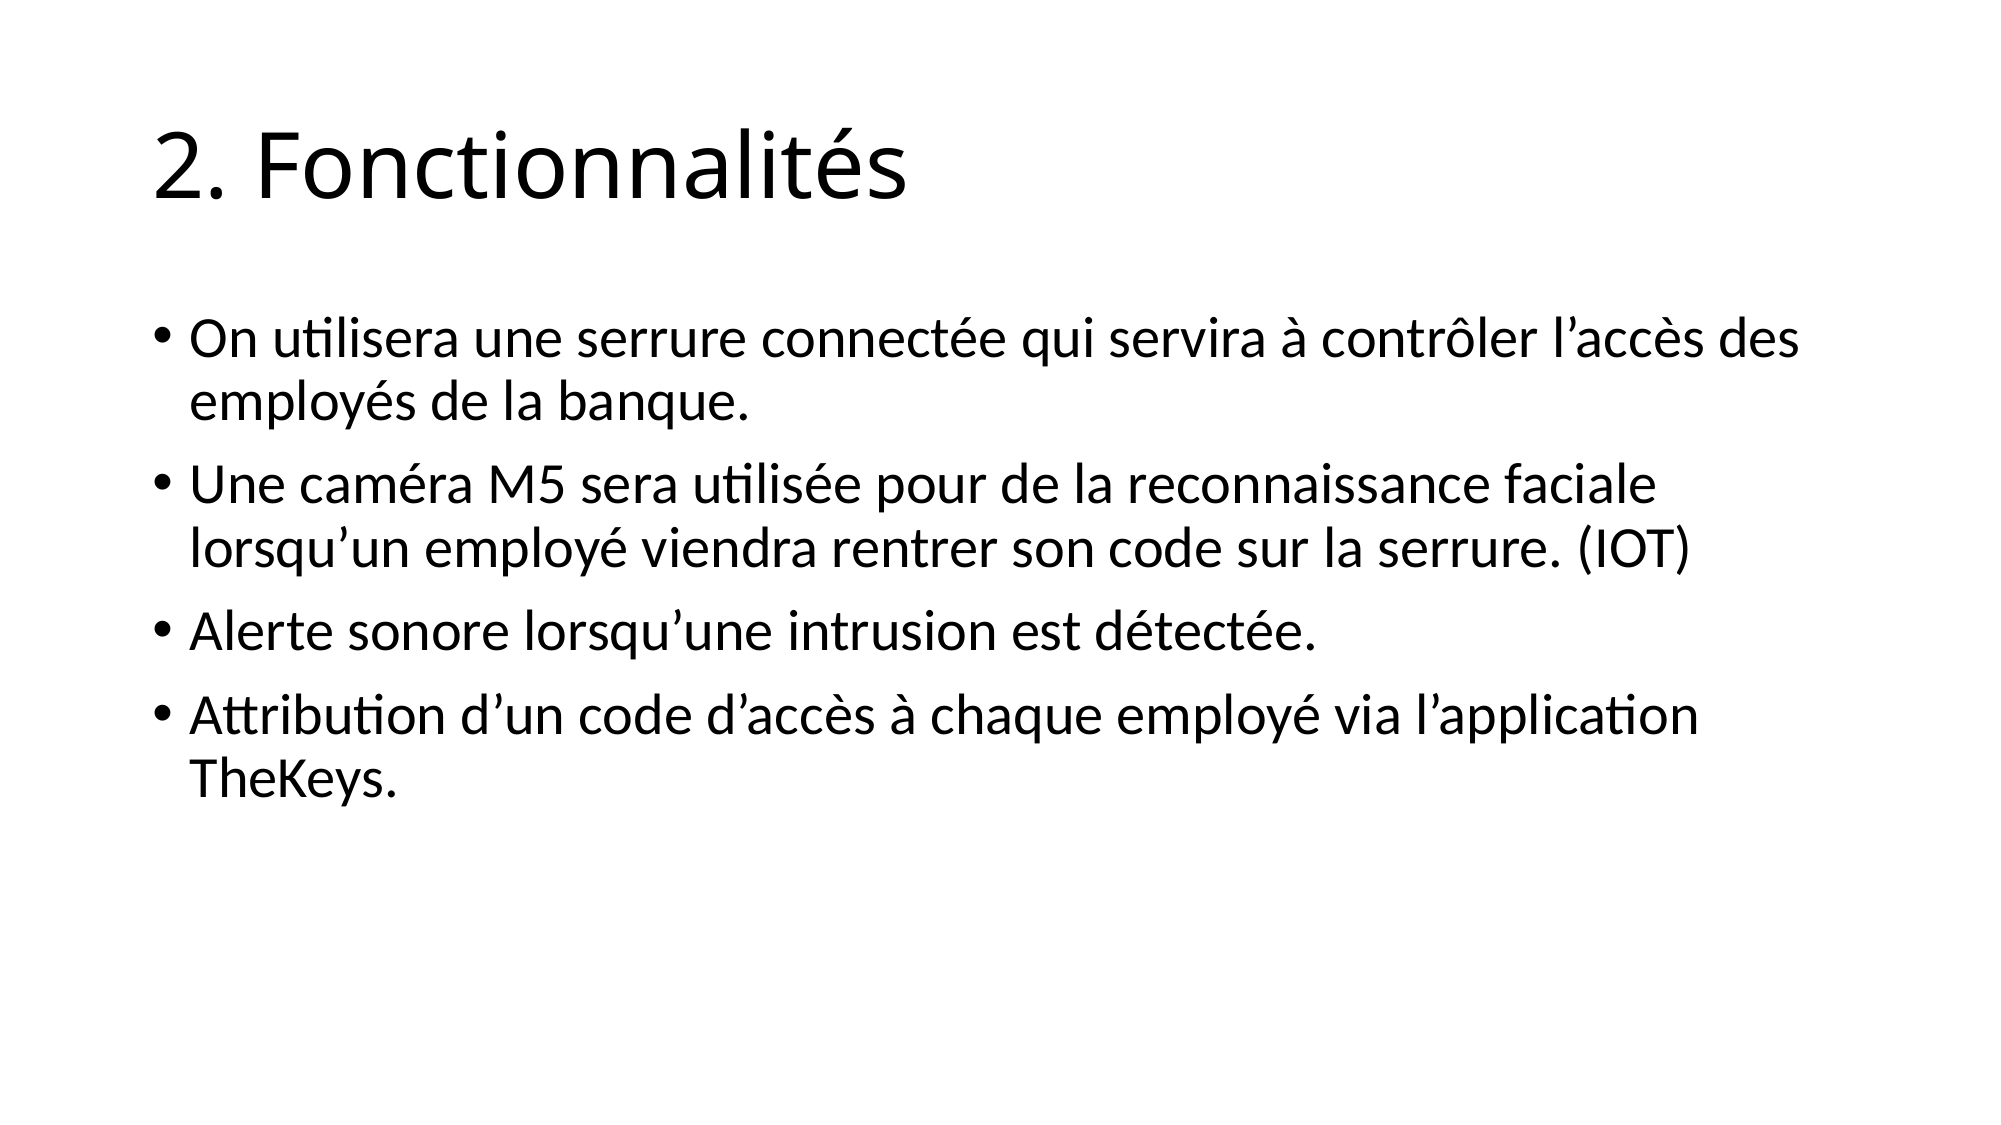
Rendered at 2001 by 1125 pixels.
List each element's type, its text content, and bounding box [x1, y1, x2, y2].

list On utilisera une serrure connectée qui servira à contrôler l’accès des employés de la banque. Une caméra M5 sera utilisée pour de la reconnaissance faciale lorsqu’un employé viendra rentrer son code sur la serrure. (IOT) Alerte sonore lorsqu’une intrusion est détectée. Attribution d’un code d’accès à chaque employé via l’application TheKeys. [137, 299, 1863, 1014]
title 2. Fonctionnalités [137, 59, 1863, 278]
